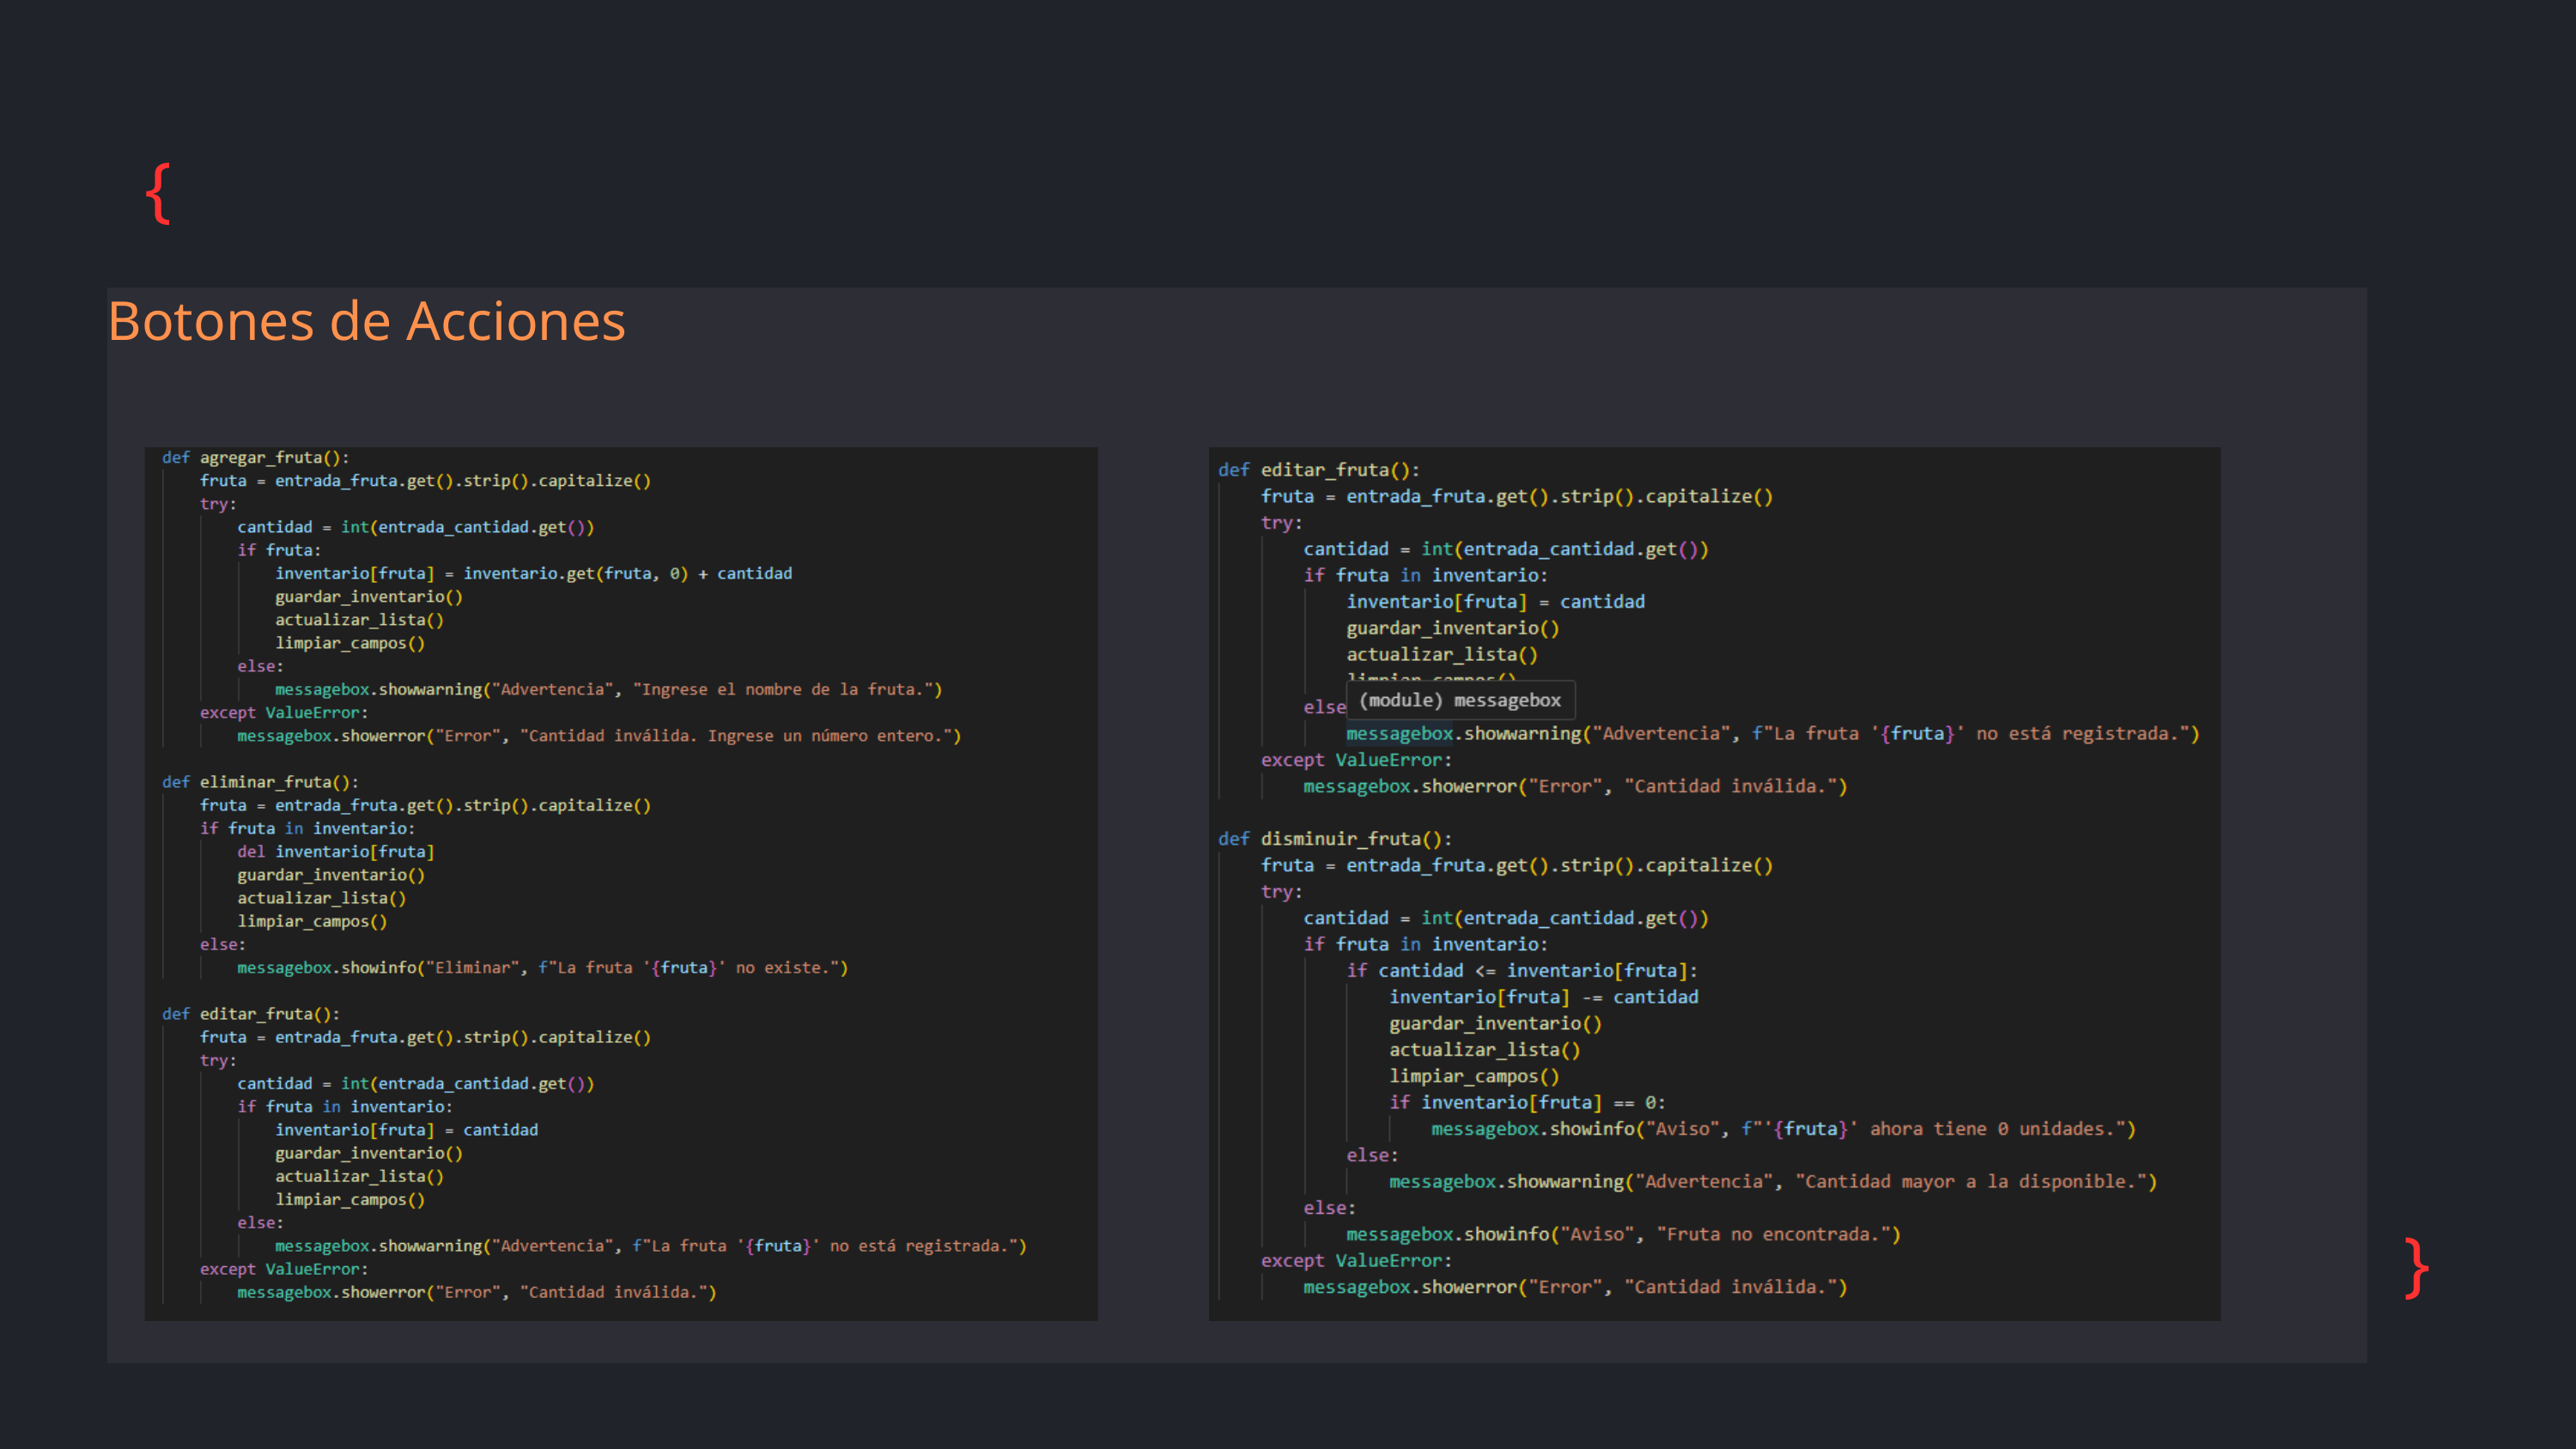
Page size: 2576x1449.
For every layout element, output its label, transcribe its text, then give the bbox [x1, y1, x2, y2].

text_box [106, 287, 2367, 1363]
text_box } [2374, 1222, 2432, 1304]
text_box { [144, 147, 1136, 229]
